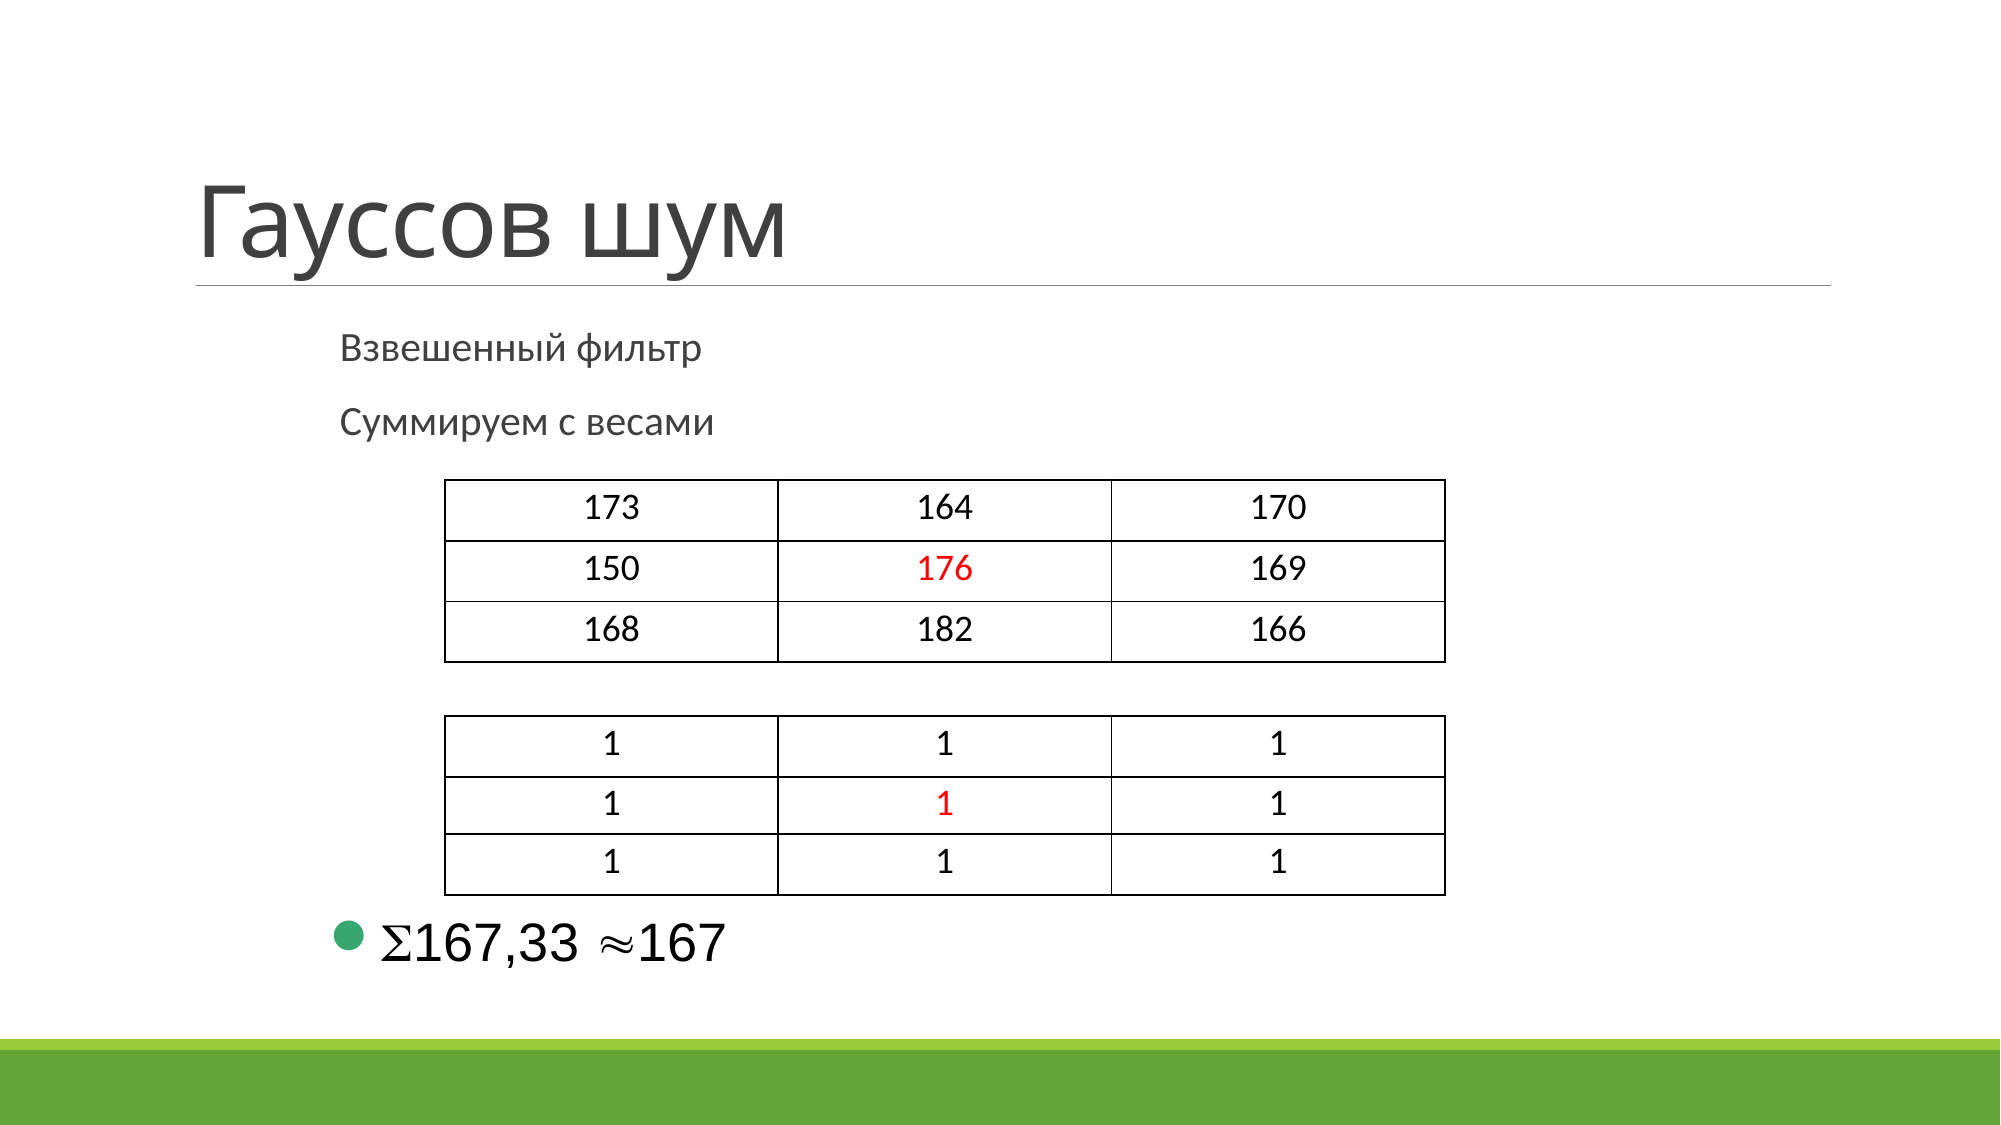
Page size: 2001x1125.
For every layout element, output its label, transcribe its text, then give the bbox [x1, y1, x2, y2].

table_cell 1 [1112, 778, 1444, 833]
list Взвешенный фильтр Суммируем с весами [324, 317, 1675, 504]
title Гауссов шум [180, 47, 1830, 285]
table_cell 1 [446, 778, 777, 833]
text_box 167,33 167 [314, 905, 1665, 1035]
table_header 173 [446, 481, 777, 540]
table_header 1 [1112, 717, 1444, 776]
table_cell 169 [1112, 542, 1444, 601]
table_cell 182 [779, 602, 1111, 661]
table_cell 166 [1112, 602, 1444, 661]
table_header 164 [779, 481, 1111, 540]
table_cell 1 [779, 835, 1111, 894]
table_header 1 [779, 717, 1111, 776]
table_cell 176 [779, 542, 1111, 601]
table_cell 1 [1112, 835, 1444, 894]
table_header 1 [446, 717, 777, 776]
table_cell 168 [446, 602, 777, 661]
table_header 170 [1112, 481, 1444, 540]
table_cell 150 [446, 542, 777, 601]
table_cell 1 [779, 778, 1111, 833]
table_cell 1 [446, 835, 777, 894]
